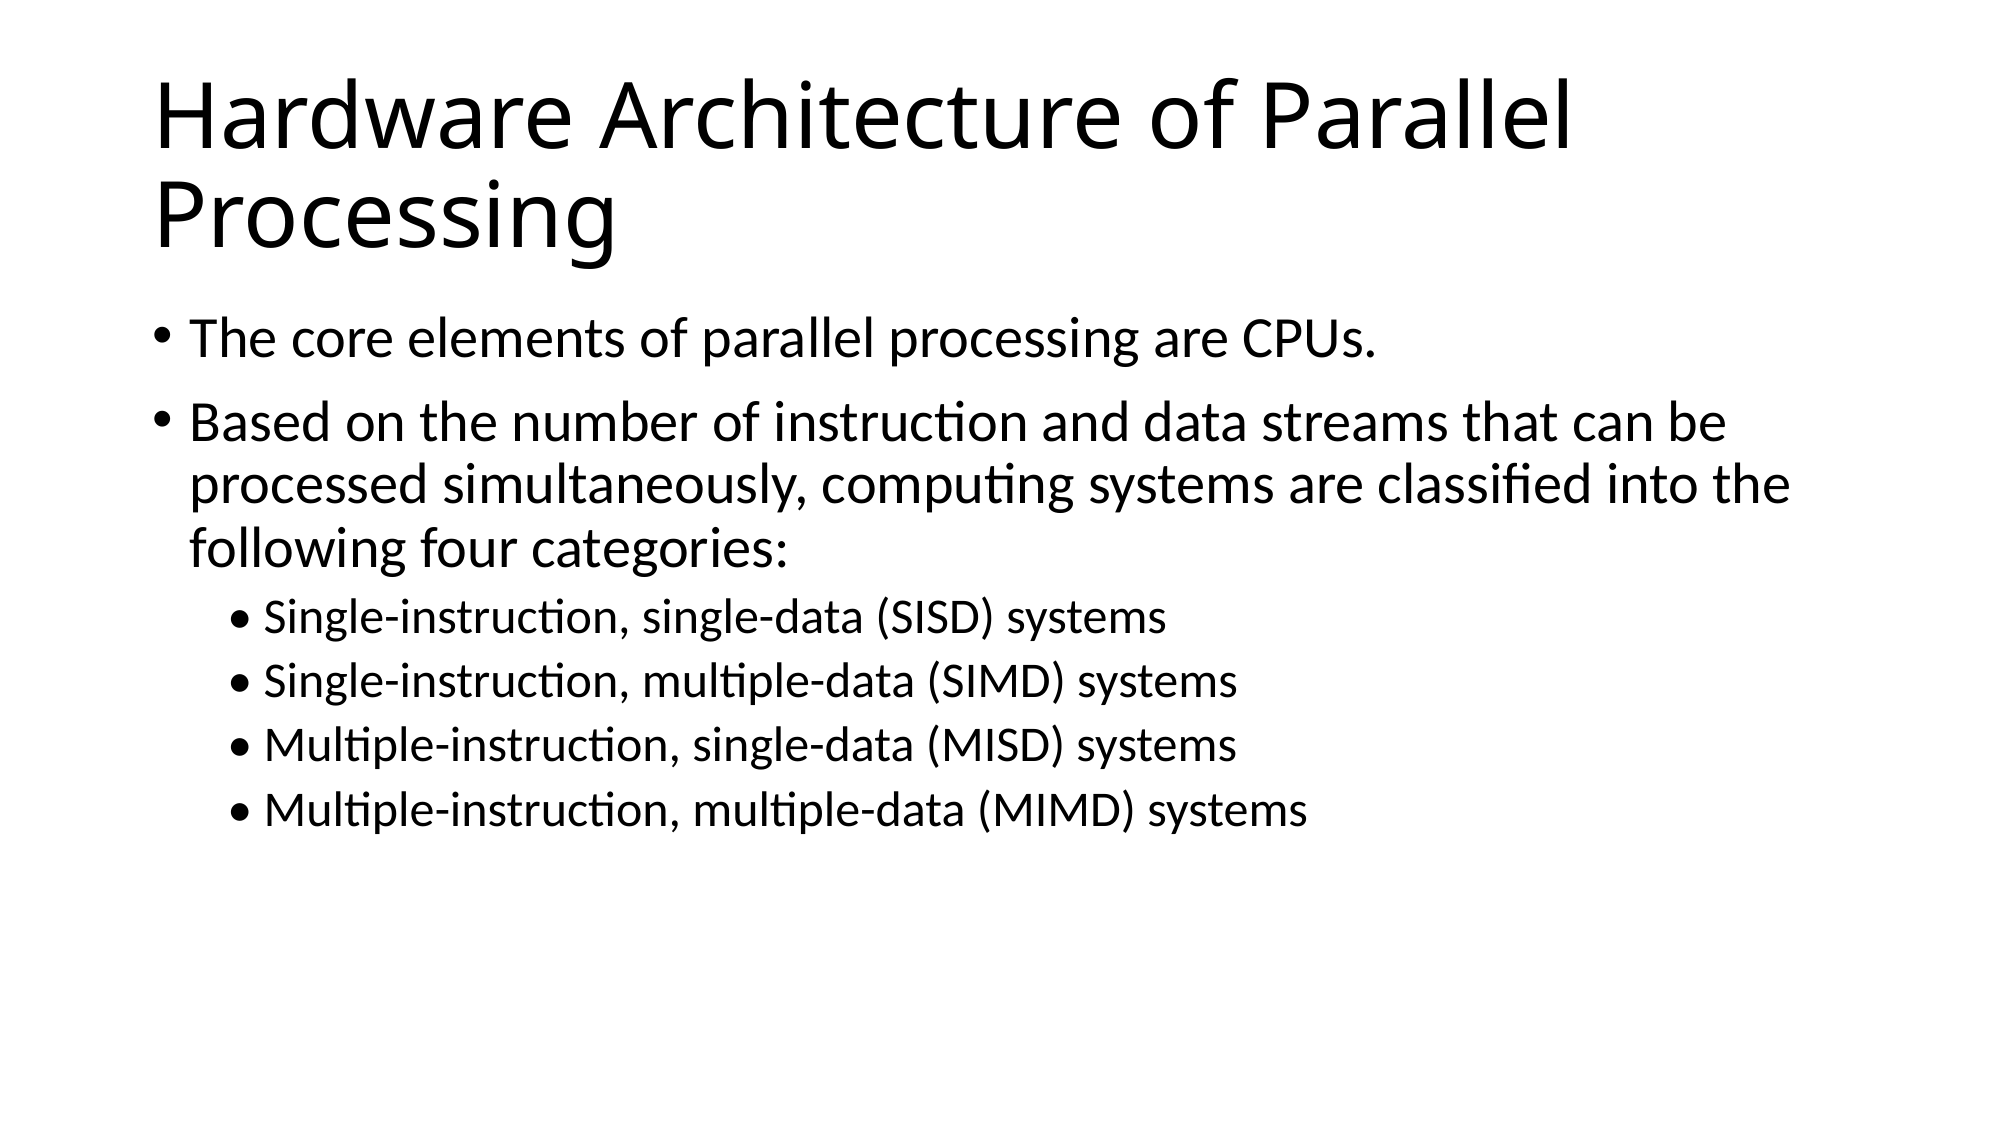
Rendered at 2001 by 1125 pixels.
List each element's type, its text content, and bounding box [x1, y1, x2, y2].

title Hardware Architecture of Parallel Processing [137, 59, 1863, 278]
list The core elements of parallel processing are CPUs. Based on the number of instruction and data streams that can be processed simultaneously, computing systems are classified into the following four categories: • Single-instruction, single-data (SISD) systems • Single-instruction, multiple-data (SIMD) systems • Multiple-instruction, single-data (MISD) systems • Multiple-instruction, multiple-data (MIMD) systems [137, 299, 1863, 1014]
